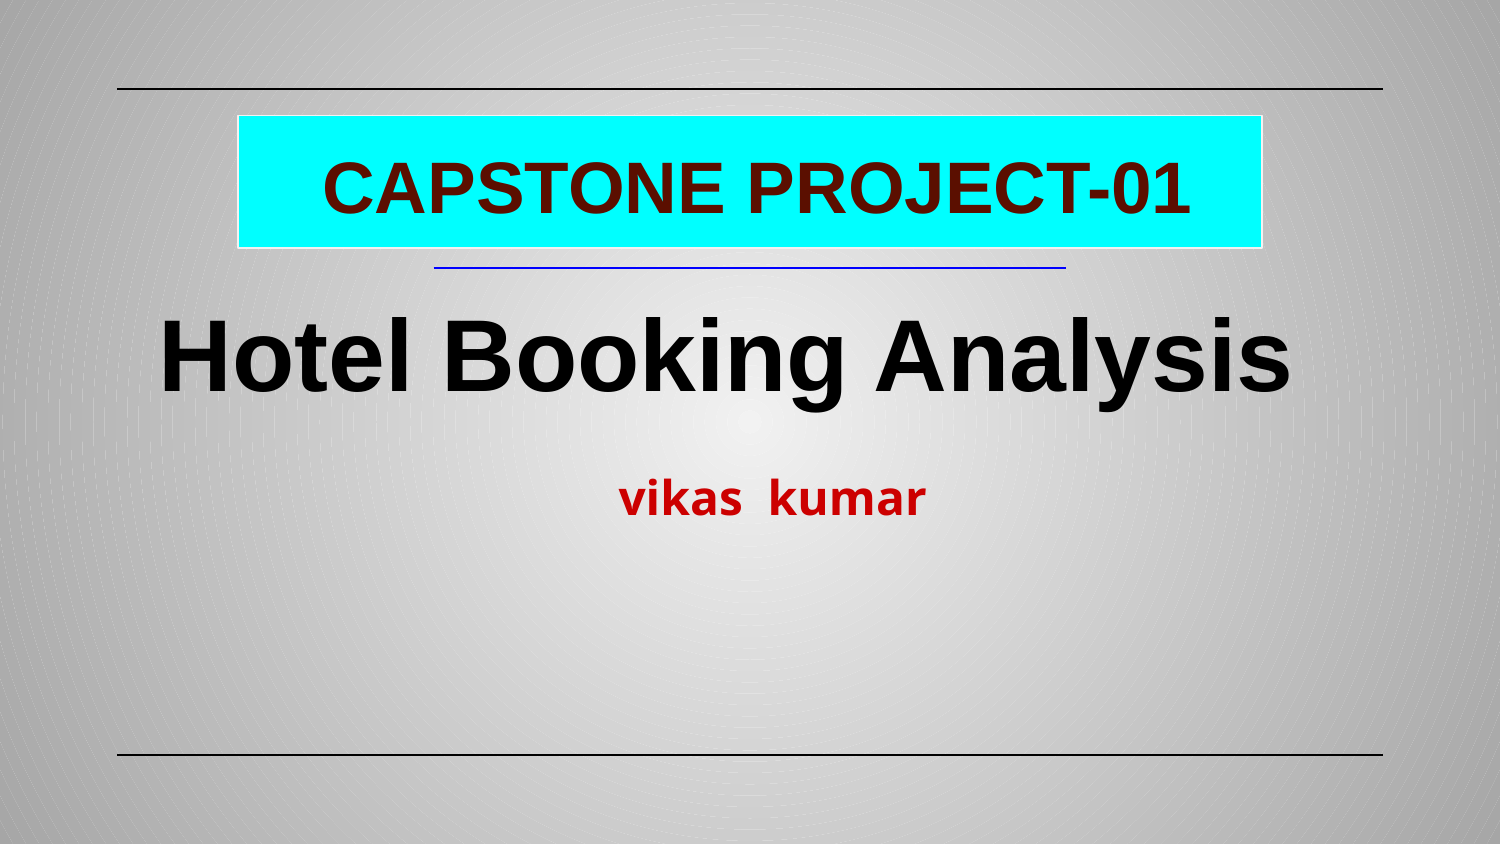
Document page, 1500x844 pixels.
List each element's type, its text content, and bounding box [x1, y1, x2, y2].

text_box CAPSTONE PROJECT-01 [237, 115, 1263, 249]
title Hotel Booking Analysis [107, 275, 1371, 426]
text_box vikas kumar [403, 452, 1143, 540]
